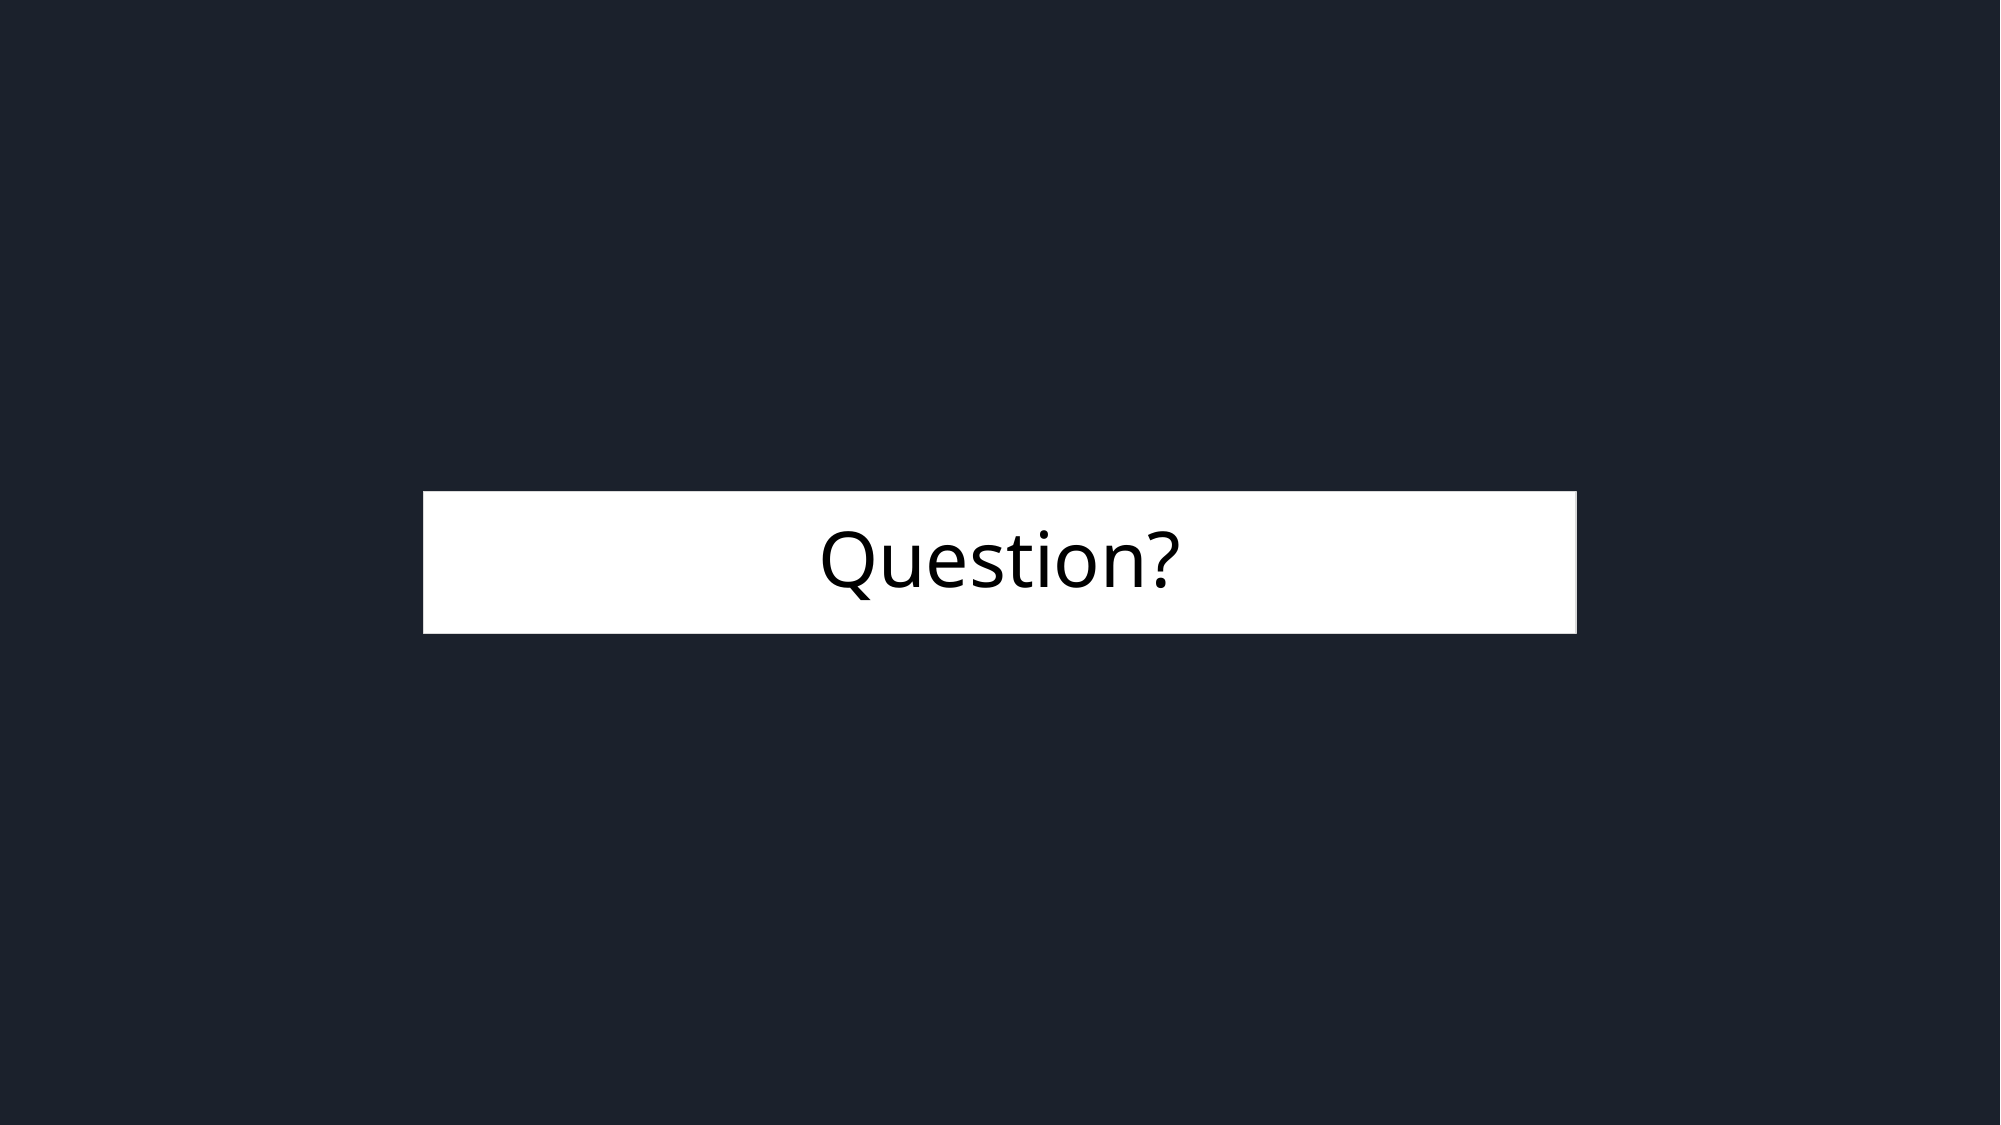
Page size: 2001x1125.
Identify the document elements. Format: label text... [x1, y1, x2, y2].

title Question? [137, 453, 1863, 672]
